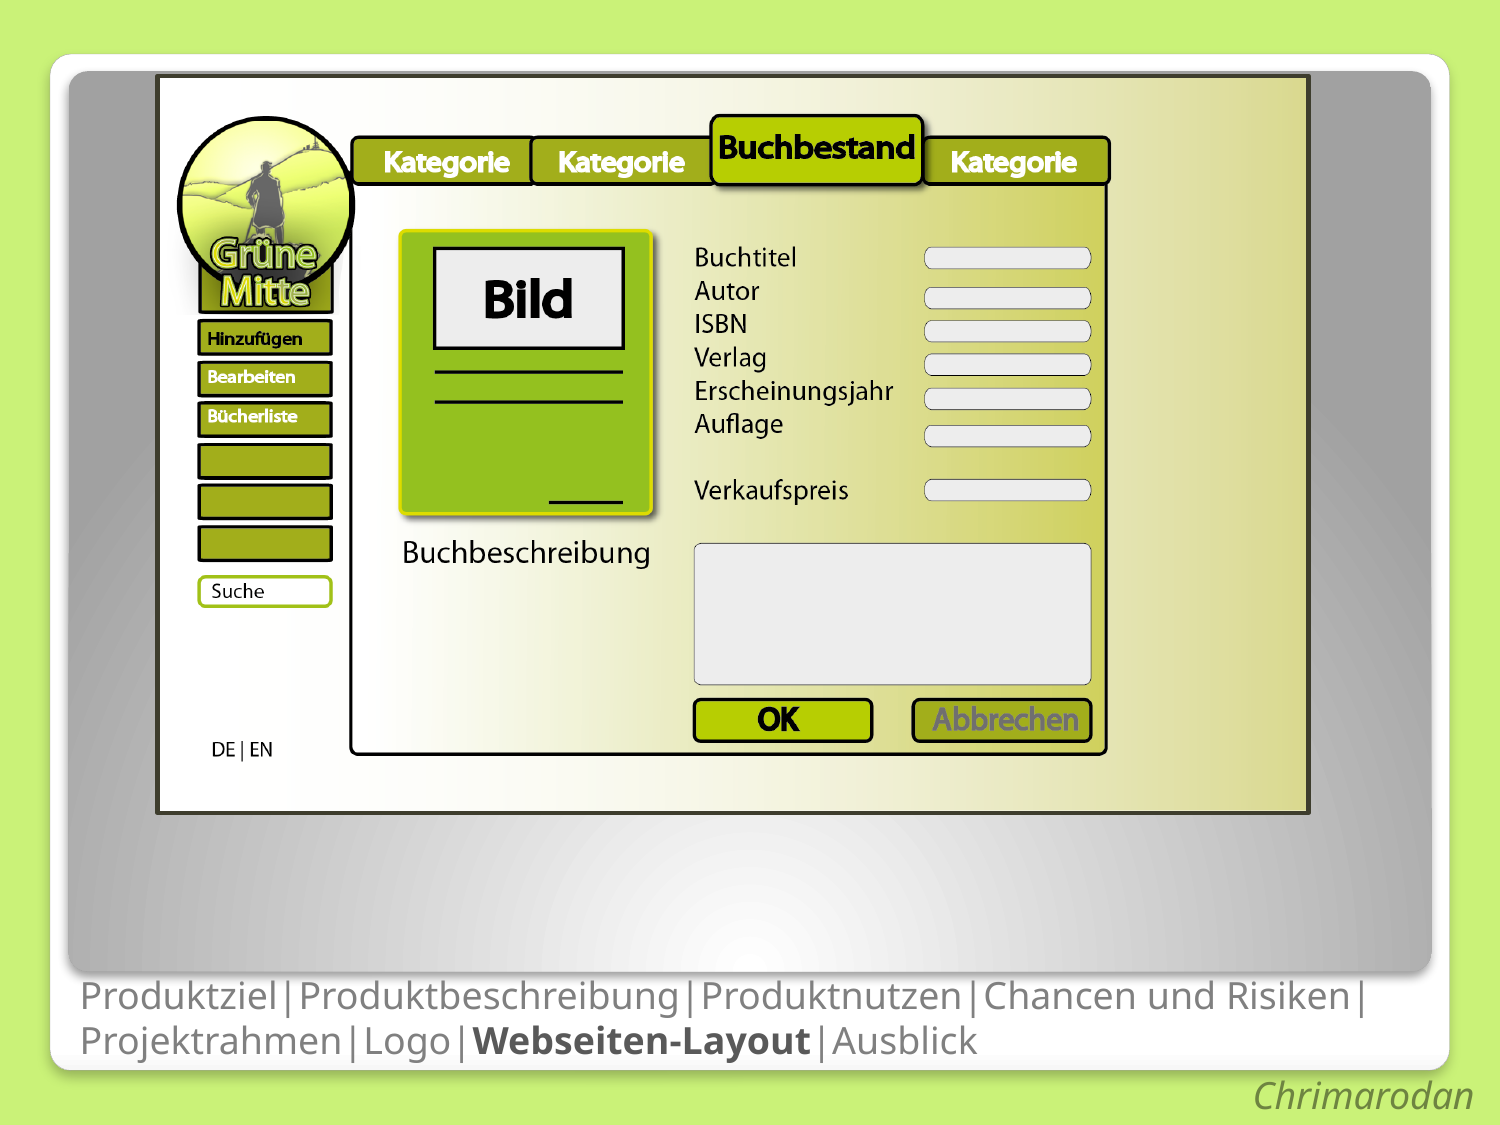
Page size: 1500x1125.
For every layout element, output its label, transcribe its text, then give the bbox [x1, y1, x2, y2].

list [159, 77, 1307, 811]
text_box Produktziel|Produktbeschreibung|Produktnutzen|Chancen und Risiken|Projektrahmen|Logo|Webseiten-Layout|Ausblick [64, 964, 1424, 1070]
text_box Chrimarodan [214, 1072, 1490, 1125]
